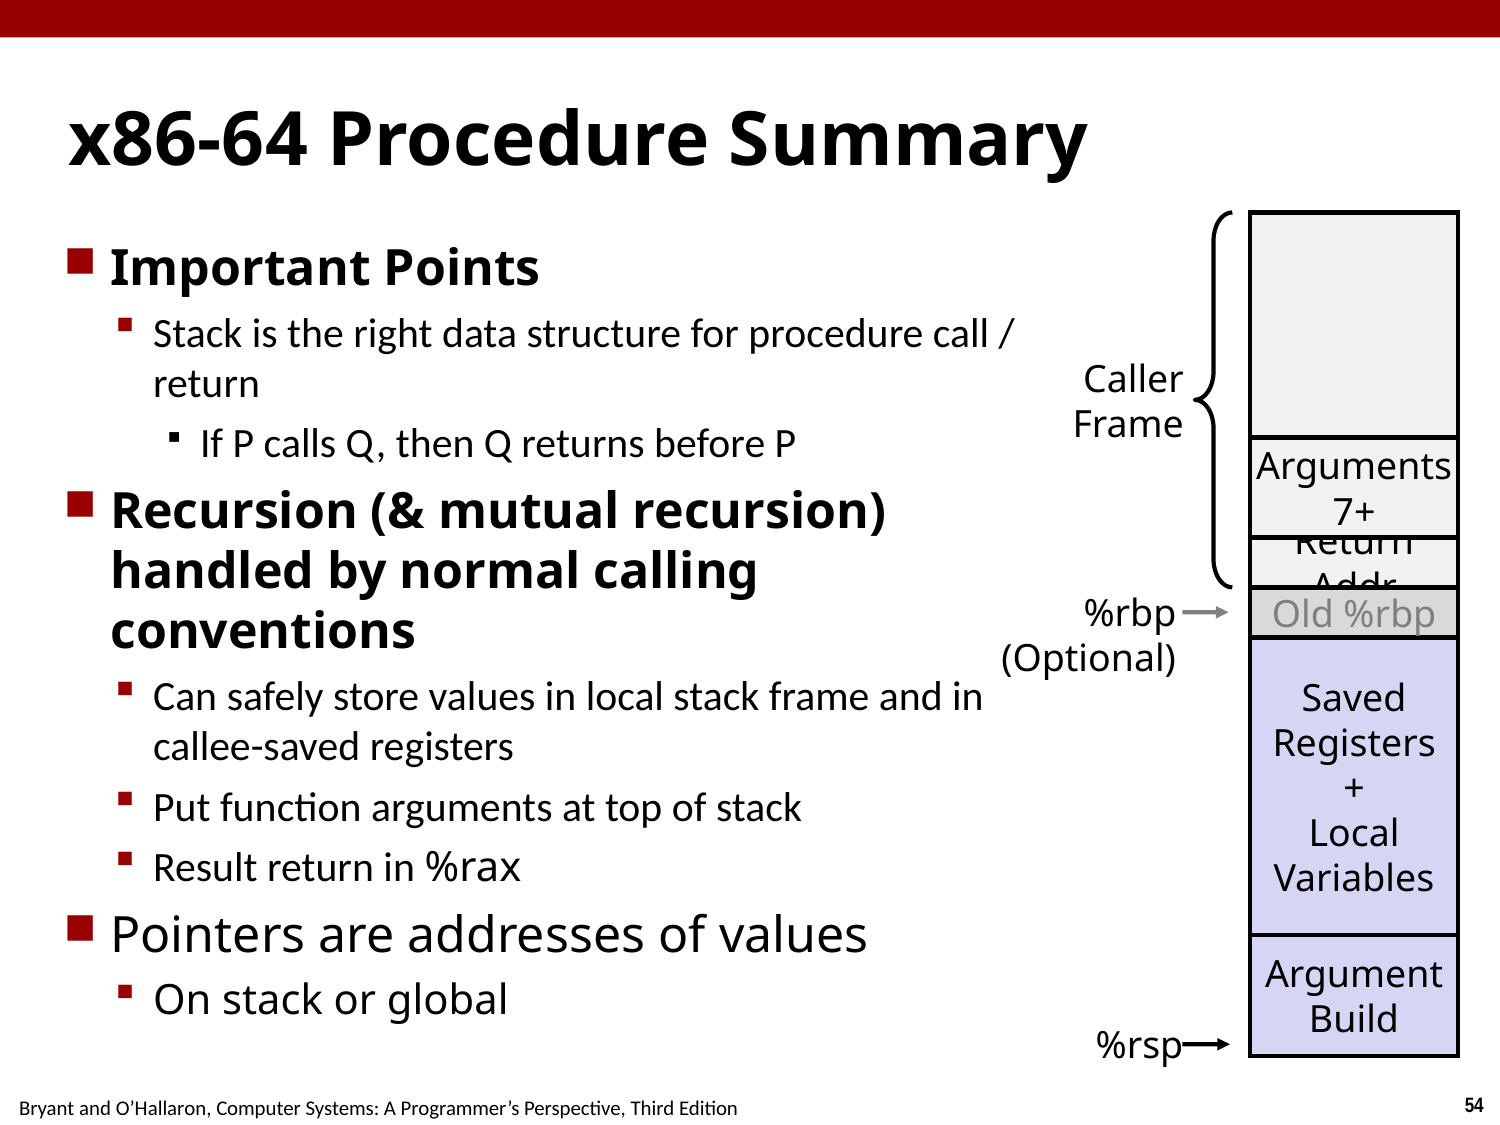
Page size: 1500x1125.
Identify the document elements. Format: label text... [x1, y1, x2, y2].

text_box Argument Build [1249, 934, 1459, 1056]
text_box Old %rbp [1249, 587, 1459, 638]
text_box Saved Registers + Local Variables [1249, 638, 1459, 934]
text_box %rbp (Optional) [926, 582, 1183, 637]
text_box [1190, 1038, 1230, 1051]
text_box %rsp [945, 1014, 1190, 1069]
title x86-64 Procedure Summary [62, 41, 1438, 230]
list Important Points Stack is the right data structure for procedure call / return If P calls Q, then Q returns before P Recursion (& mutual recursion) handled by normal calling conventions Can safely store values in local stack frame and in callee-saved registers Put function arguments at top of stack Result return in %rax Pointers are addresses of values On stack or global [62, 228, 1026, 1088]
text_box Return Addr [1249, 538, 1459, 587]
text_box Arguments 7+ [1249, 437, 1459, 538]
text_box [1194, 212, 1233, 588]
text_box [0, 0, 1500, 38]
text_box Caller Frame [1066, 348, 1191, 452]
text_box [1249, 212, 1459, 437]
text_box [1183, 606, 1229, 619]
